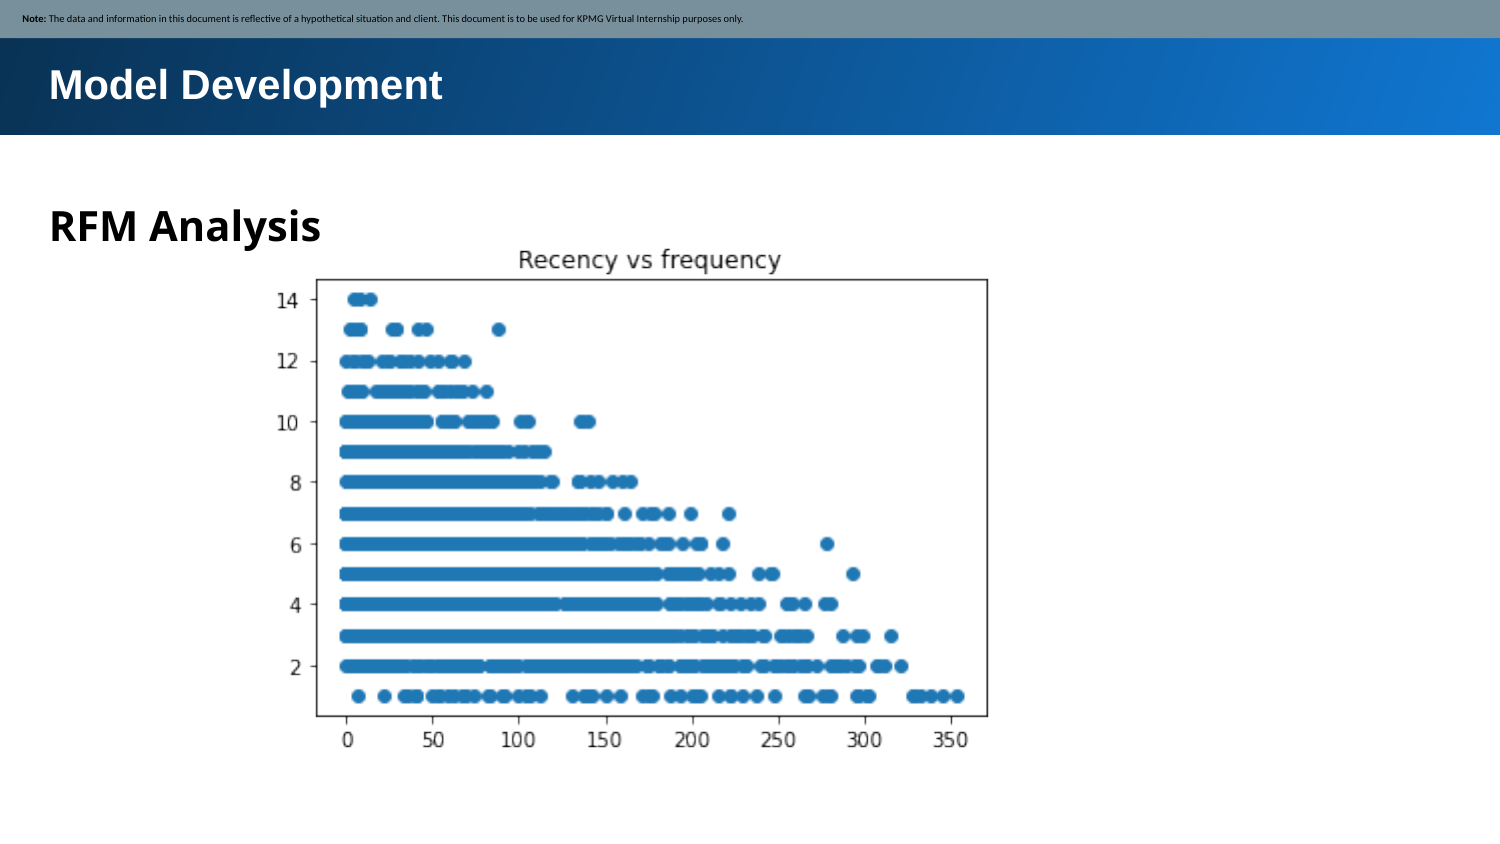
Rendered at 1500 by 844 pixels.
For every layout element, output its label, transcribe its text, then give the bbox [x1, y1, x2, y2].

picture [261, 235, 999, 765]
text_box Note: The data and information in this document is reflective of a hypothetical situation and client. This document is to be used for KPMG Virtual Internship purposes only. [0, 0, 1500, 39]
text_box RFM Analysis [33, 177, 1439, 266]
text_box [0, 39, 1500, 135]
text_box Model Development [33, 43, 1439, 124]
